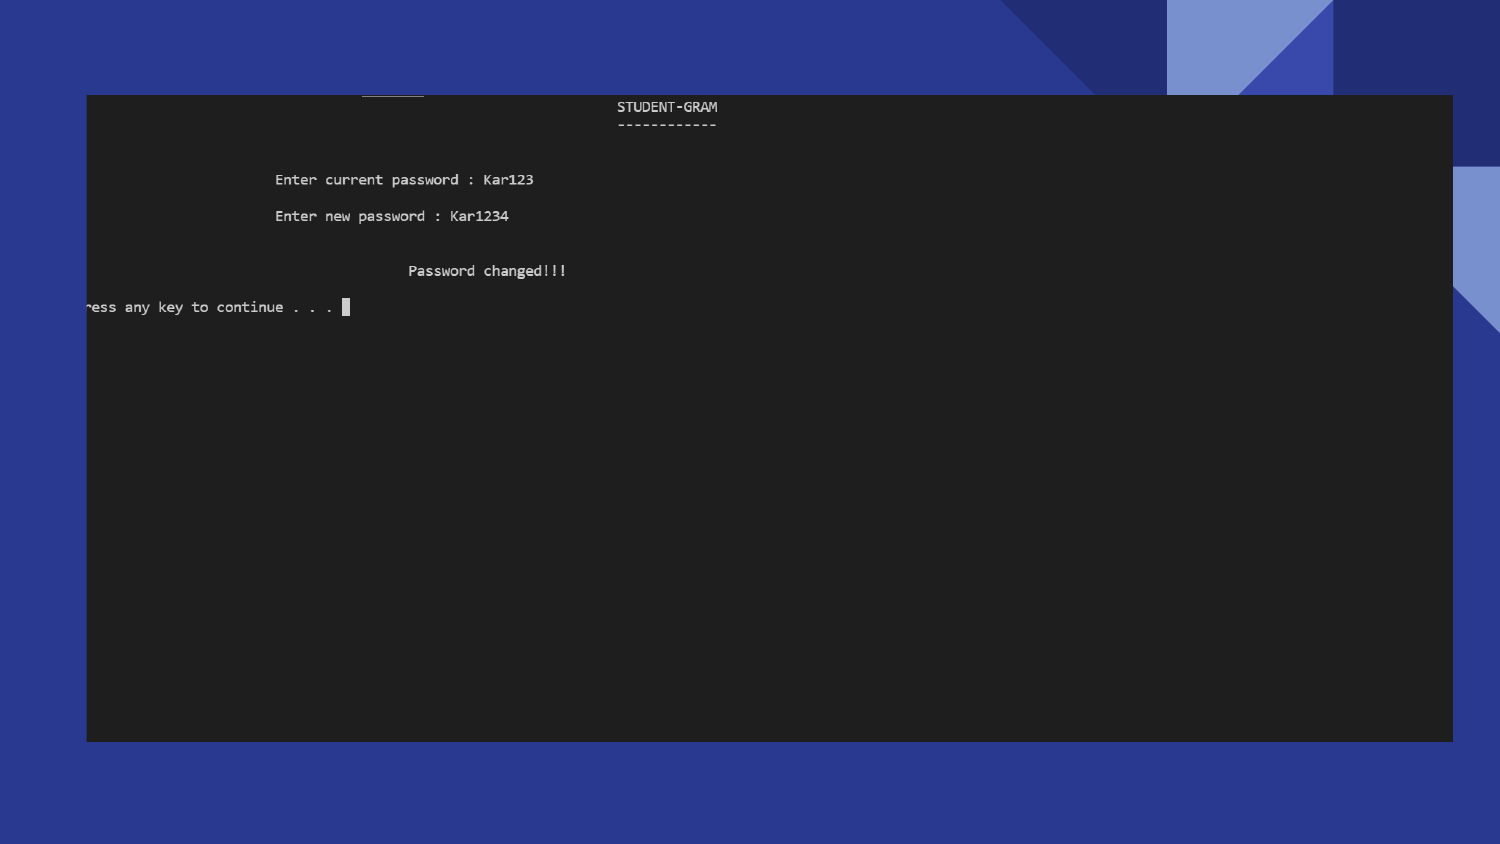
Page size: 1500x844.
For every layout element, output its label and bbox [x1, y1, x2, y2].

picture [86, 94, 1453, 743]
